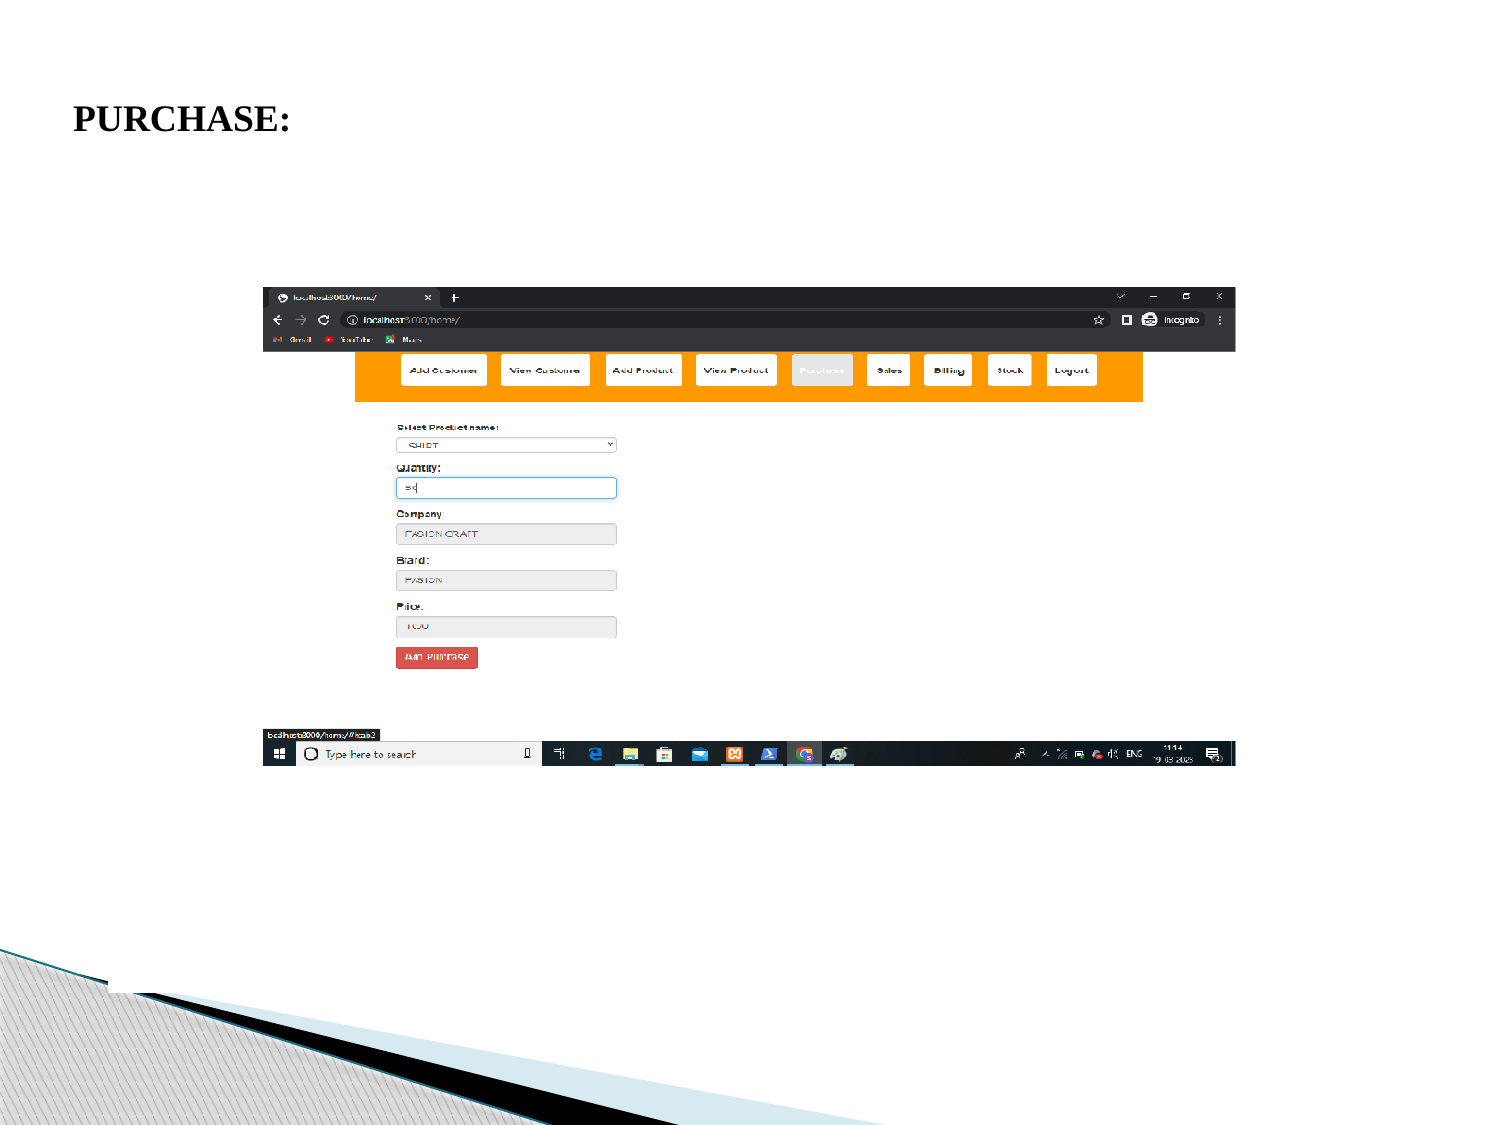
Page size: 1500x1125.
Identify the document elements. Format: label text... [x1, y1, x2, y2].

text_box PURCHASE: [0, 63, 626, 147]
picture [107, 257, 1392, 994]
